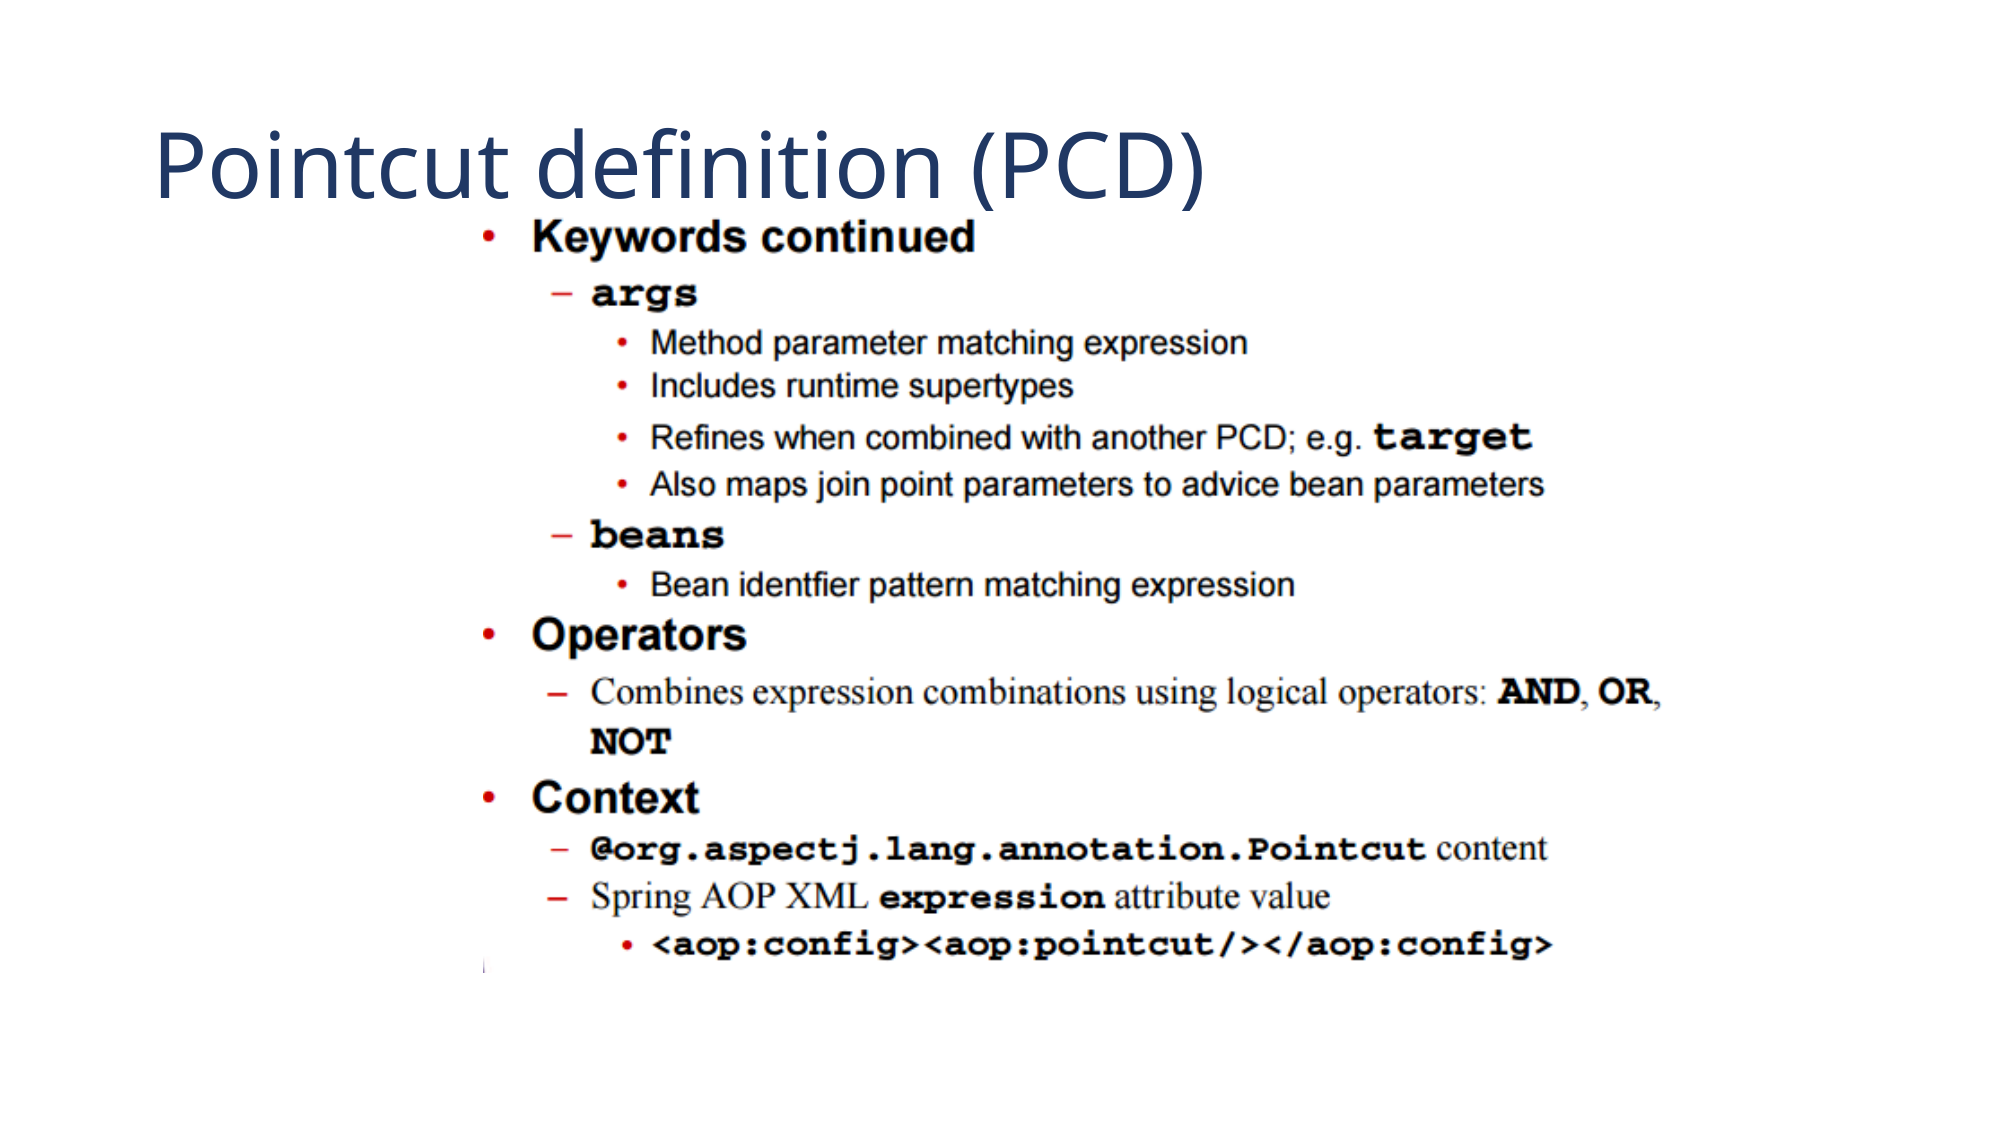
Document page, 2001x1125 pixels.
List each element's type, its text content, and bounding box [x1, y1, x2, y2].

title Pointcut definition (PCD) [137, 59, 1863, 278]
picture [483, 211, 1680, 973]
